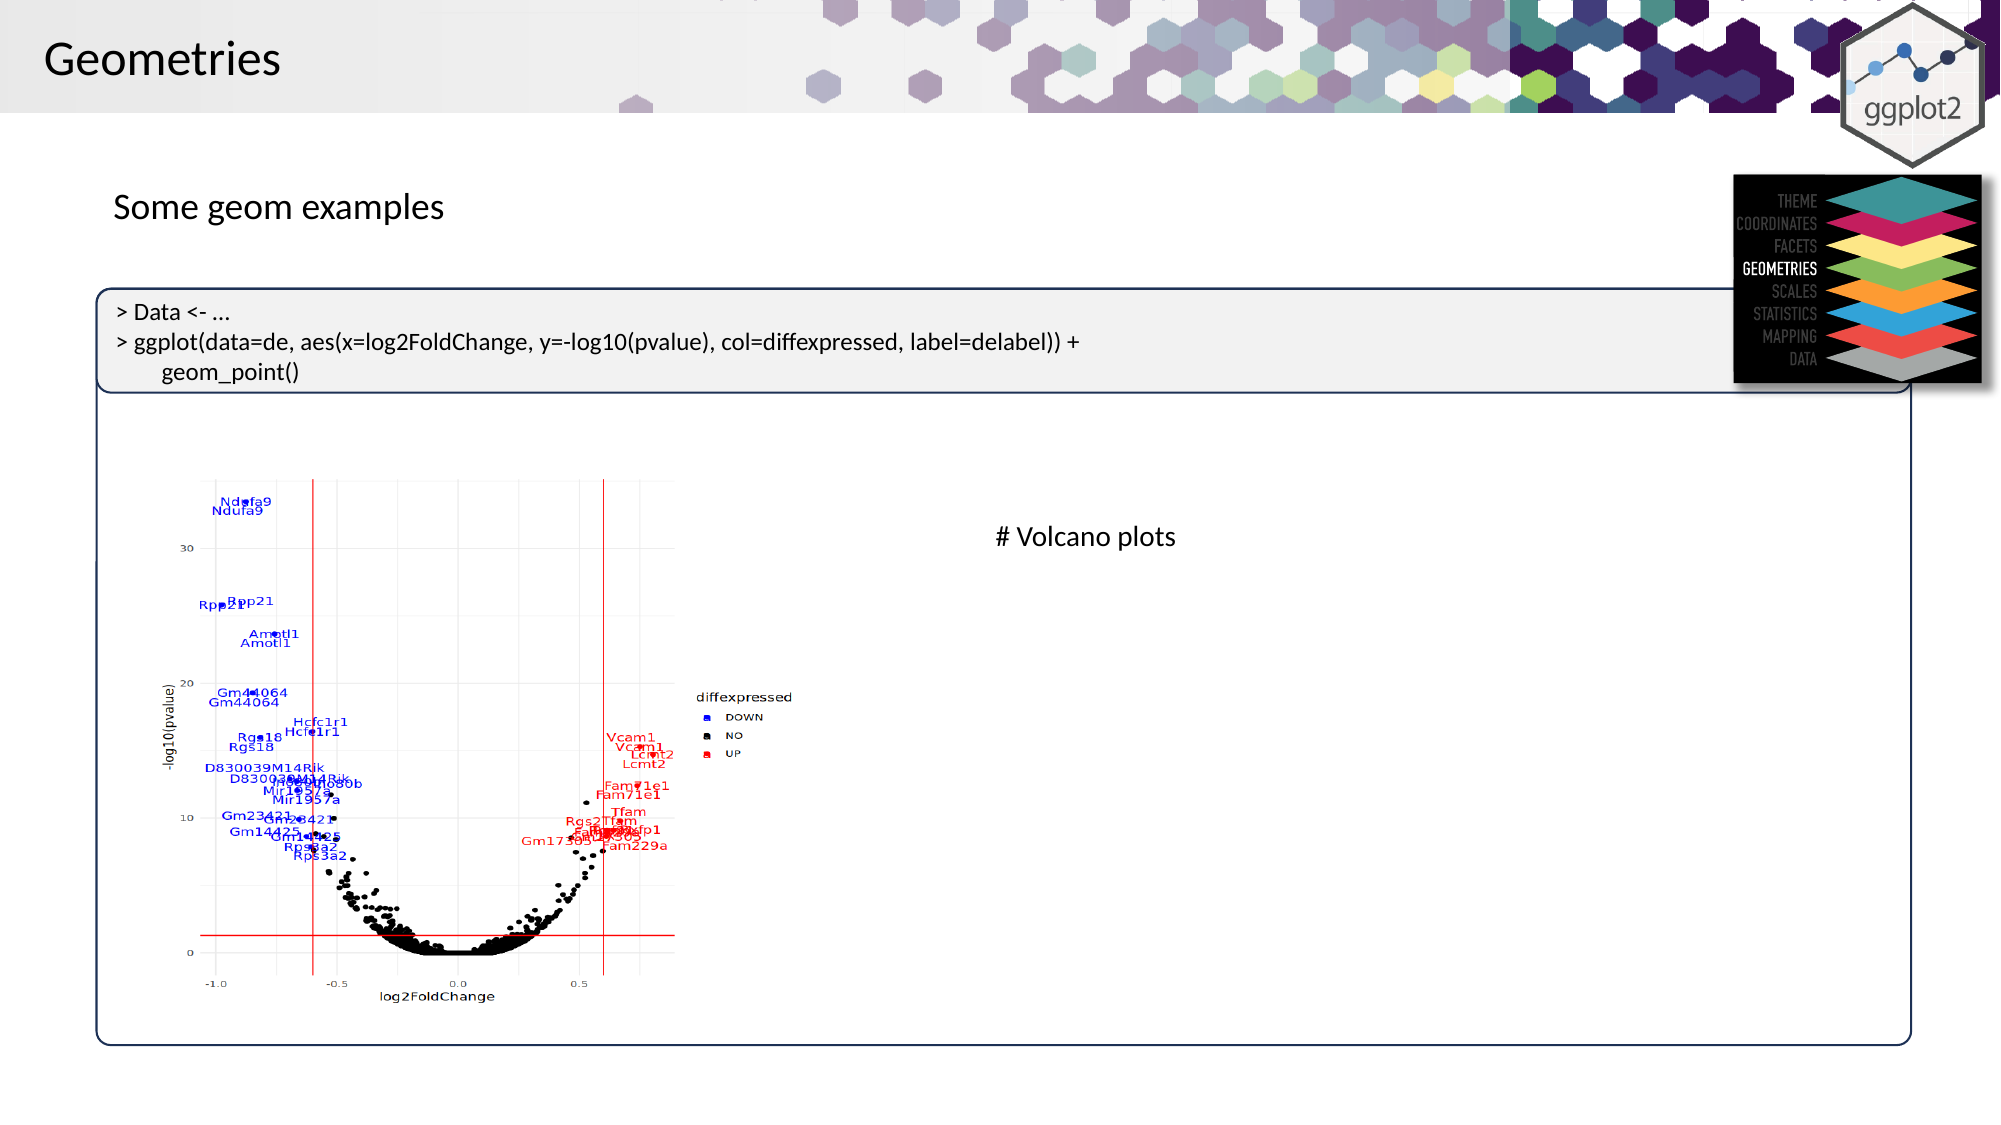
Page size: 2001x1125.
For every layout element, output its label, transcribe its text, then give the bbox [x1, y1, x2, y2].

text_box [95, 382, 1913, 1047]
text_box # Volcano plots [980, 510, 1898, 561]
text_box Geometries [29, 17, 419, 93]
text_box Some geom examples [98, 174, 460, 235]
picture [156, 473, 808, 1008]
text_box > Data <- … > ggplot(data=de, aes(x=log2FoldChange, y=-log10(pvalue), col=diffexpressed, label=delabel)) + geom_point() [95, 287, 1734, 394]
picture [419, 0, 1751, 113]
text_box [1733, 174, 1982, 384]
text_box [0, 0, 419, 113]
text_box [1751, 0, 2000, 180]
